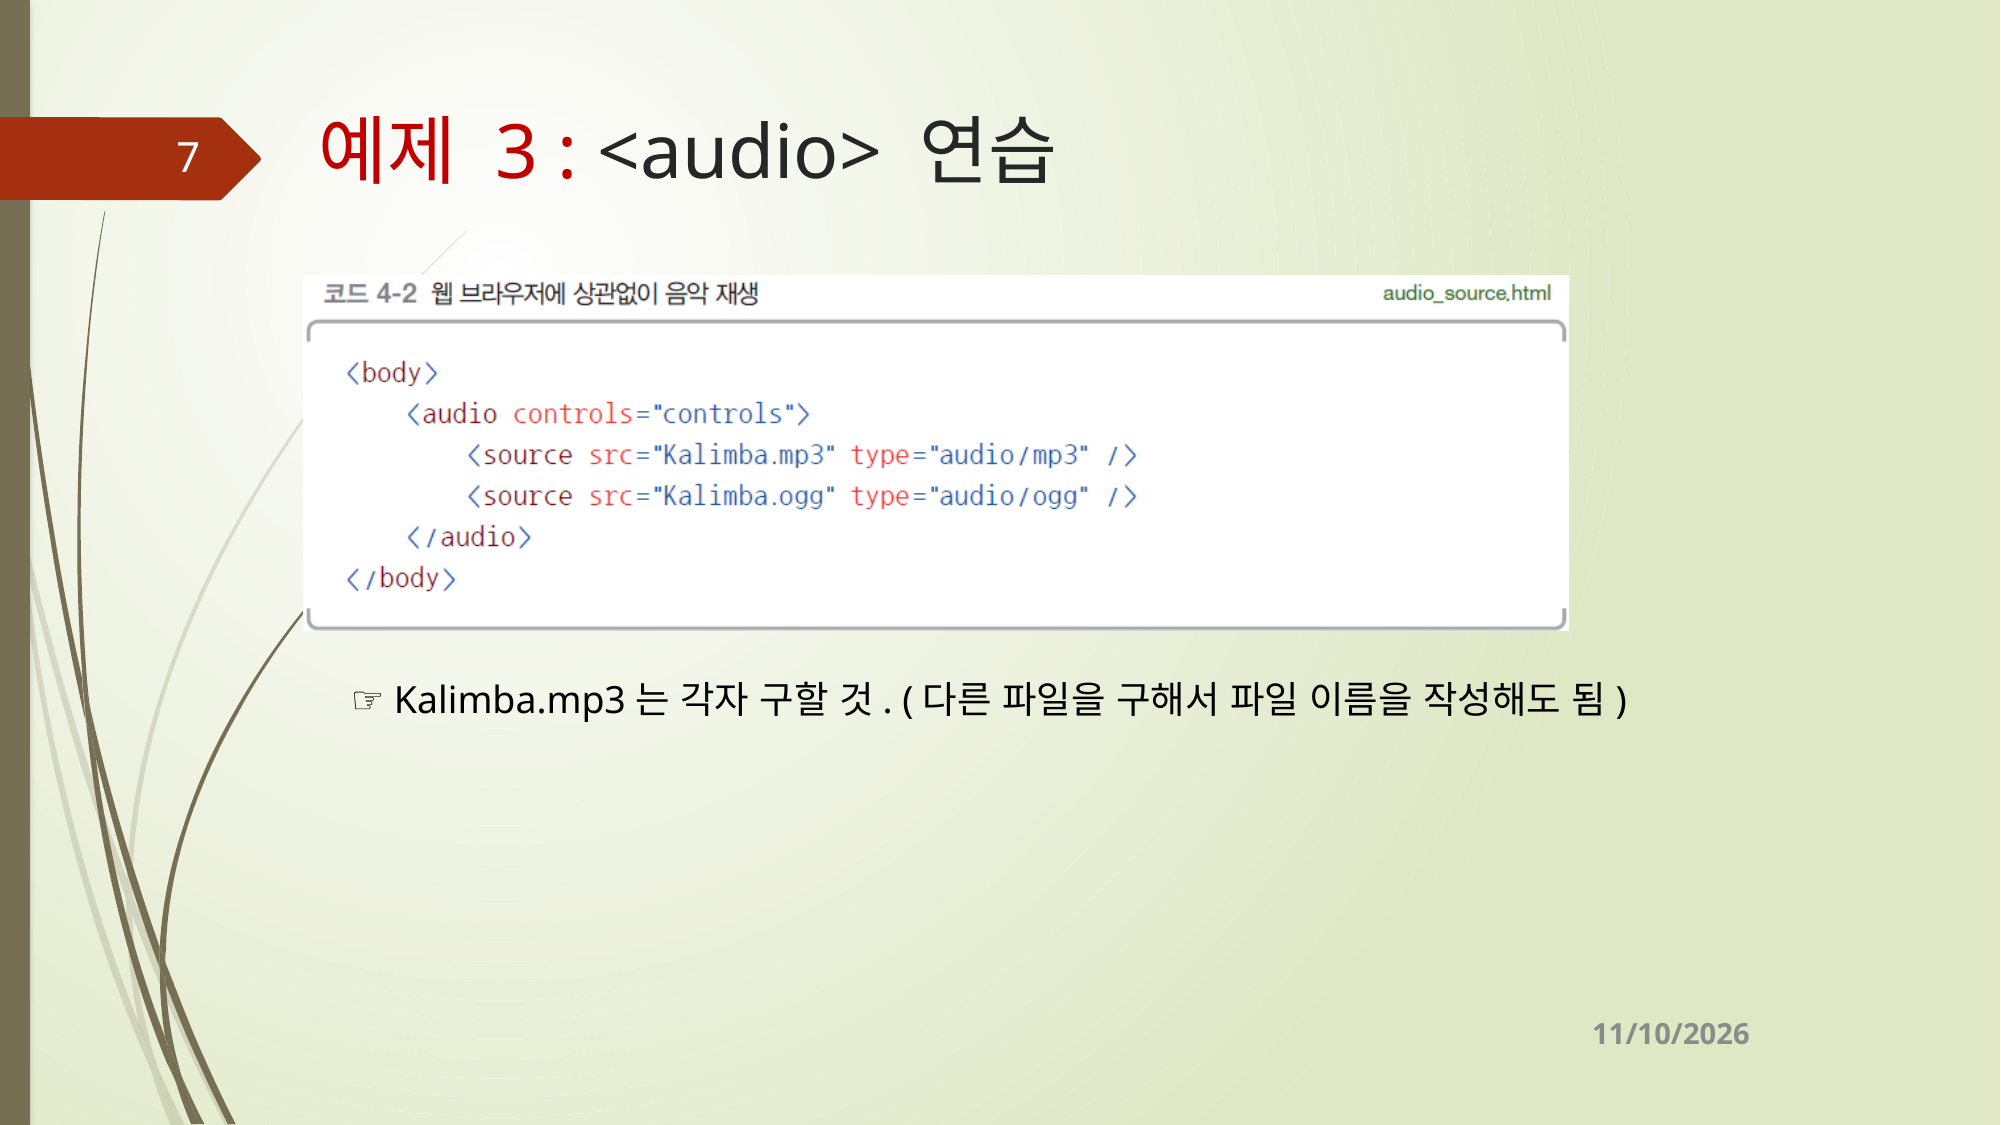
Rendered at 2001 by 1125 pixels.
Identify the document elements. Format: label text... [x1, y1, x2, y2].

slide_number 7 [87, 129, 216, 190]
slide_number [1576, 1004, 1765, 1066]
title 예제 3 : <audio> 연습 [303, 96, 1765, 222]
text_box ☞ Kalimba.mp3는 각자 구할 것. (다른 파일을 구해서 파일 이름을 작성해도 됨) [336, 668, 1642, 729]
picture [302, 275, 1570, 631]
